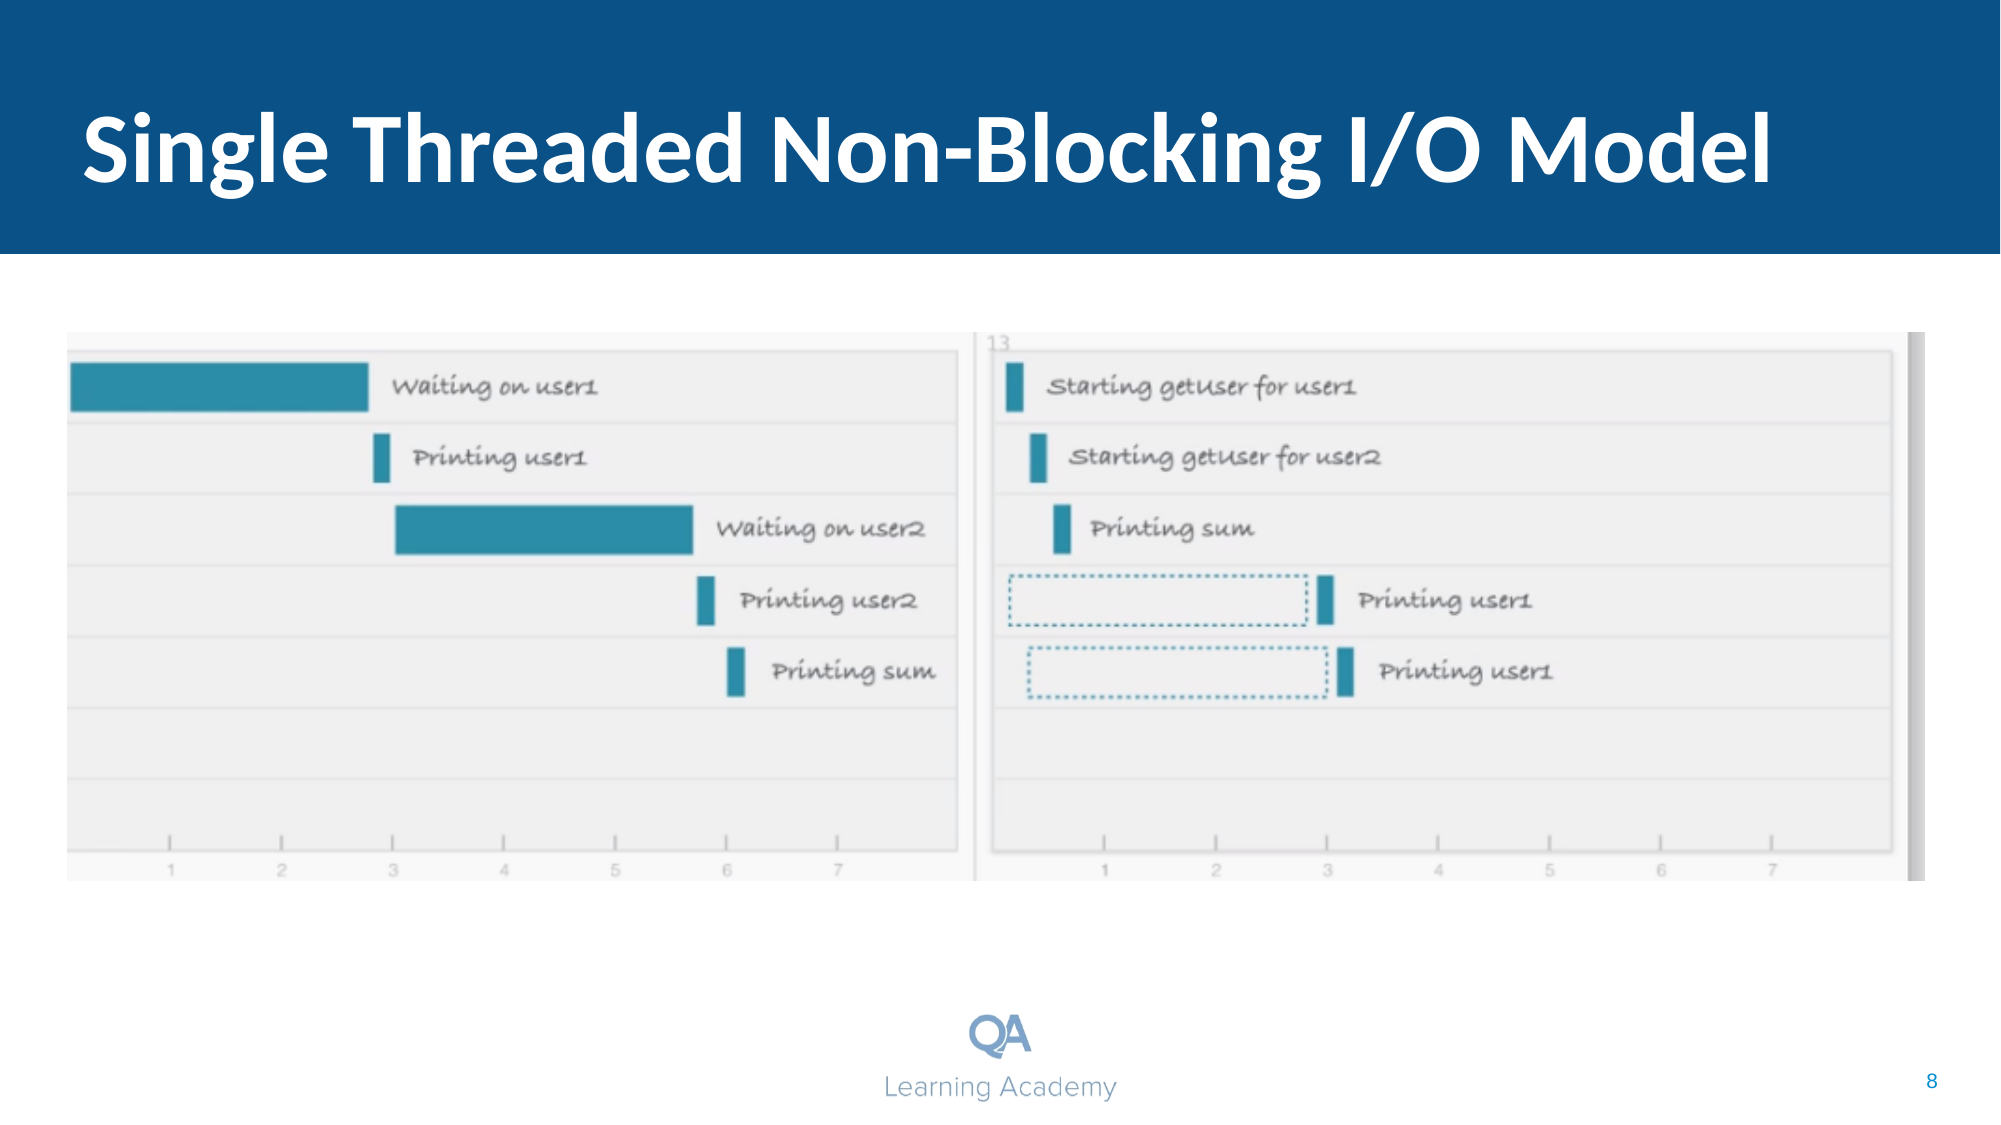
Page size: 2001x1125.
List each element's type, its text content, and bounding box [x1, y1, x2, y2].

title Single Threaded Non-Blocking I/O Model [67, 20, 1965, 210]
picture [67, 332, 1925, 881]
